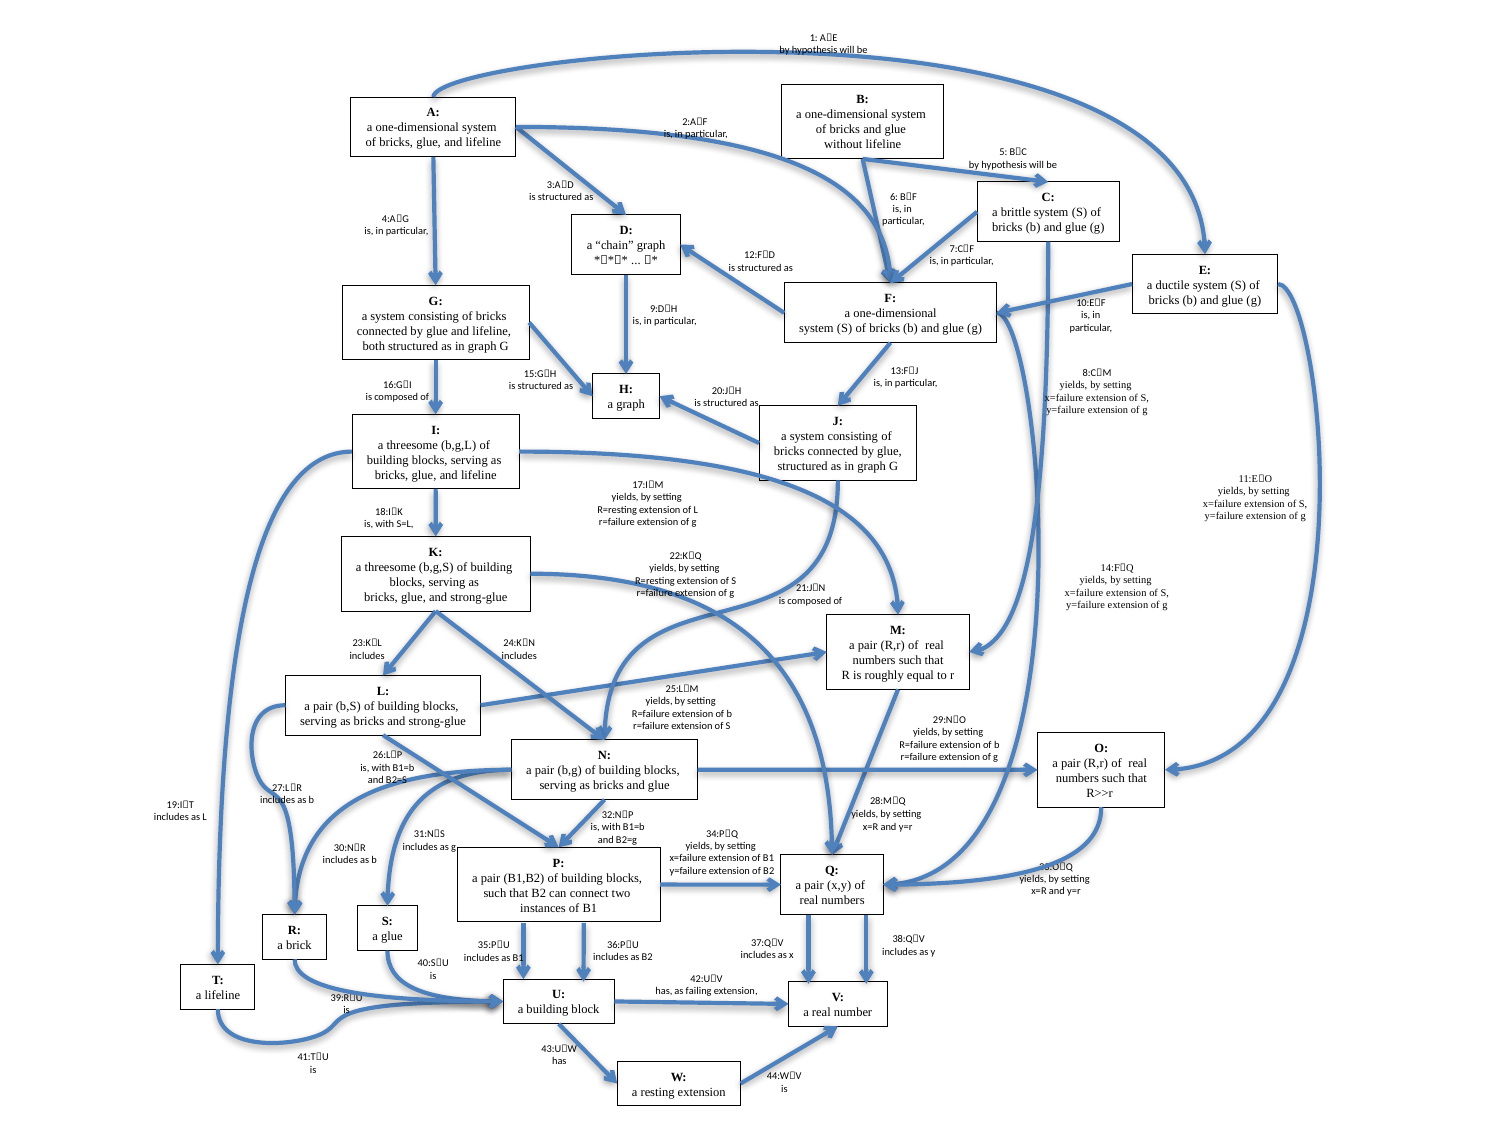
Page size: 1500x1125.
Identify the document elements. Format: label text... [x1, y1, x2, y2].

text_box 11:EO yields, by setting x=failure extension of S, y=failure extension of g [1283, 464, 1323, 529]
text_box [138, 22, 1279, 1107]
